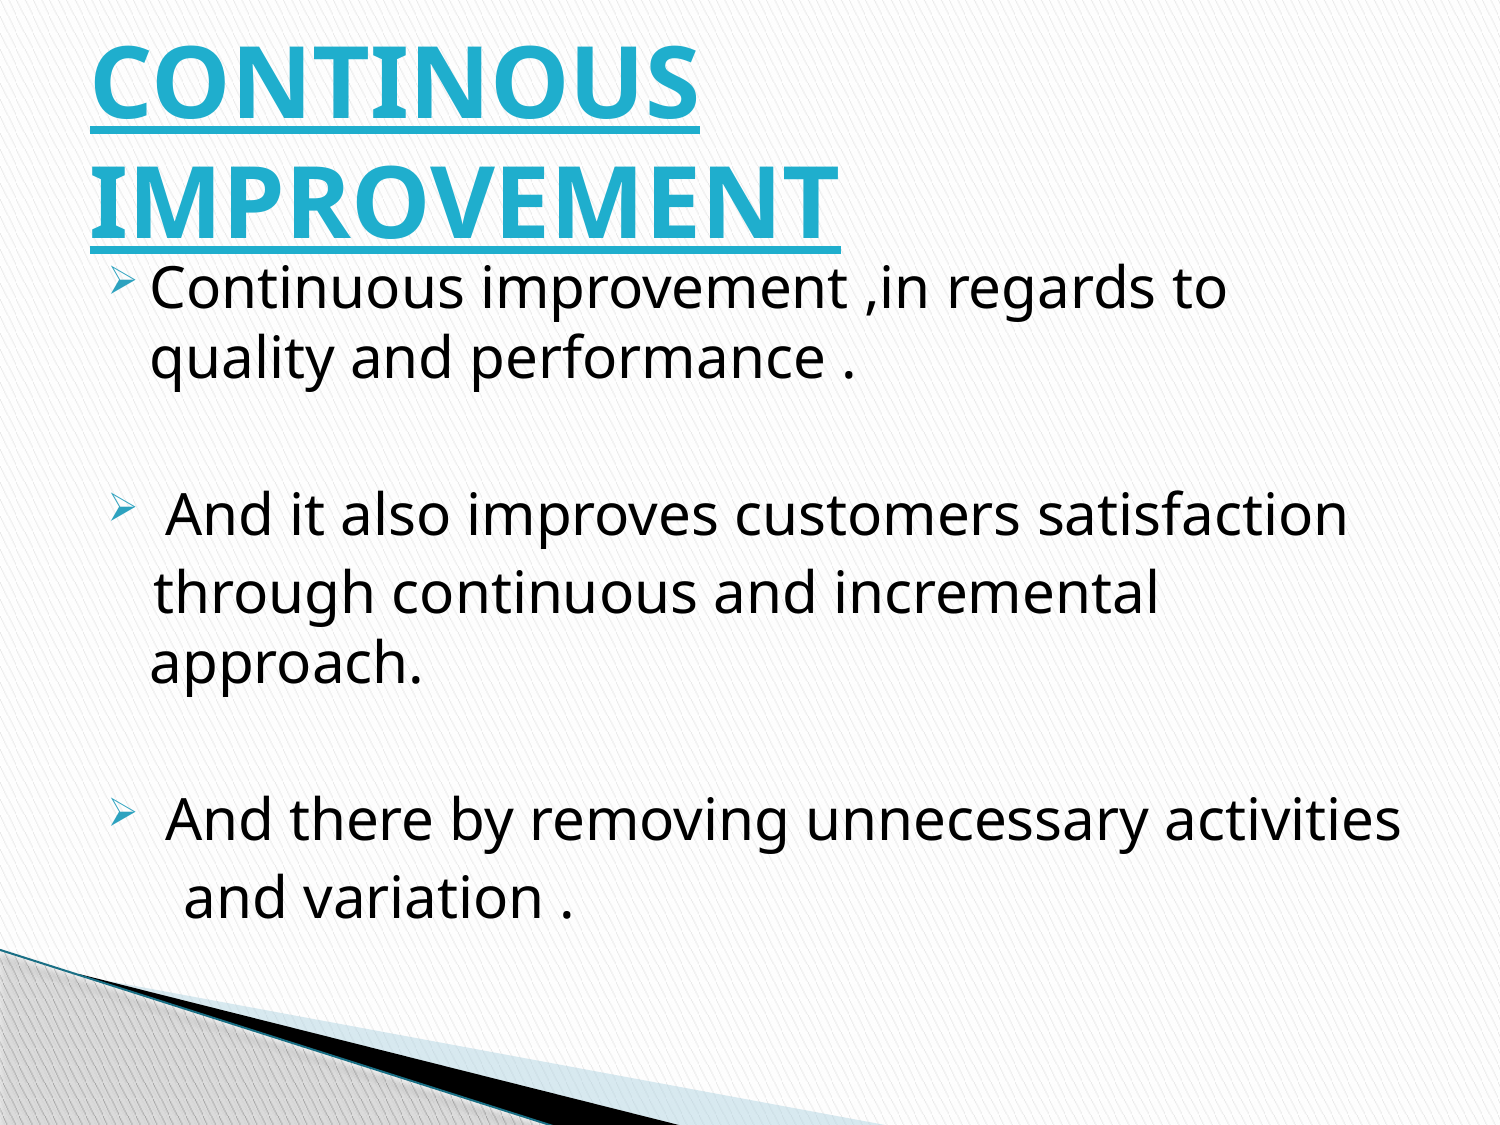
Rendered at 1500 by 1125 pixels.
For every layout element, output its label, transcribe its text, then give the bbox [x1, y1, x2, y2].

title CONTINOUS IMPROVEMENT [75, 45, 1425, 233]
list Continuous improvement ,in regards to quality and performance . And it also improves customers satisfaction through continuous and incremental approach. And there by removing unnecessary activities and variation . [75, 243, 1425, 986]
